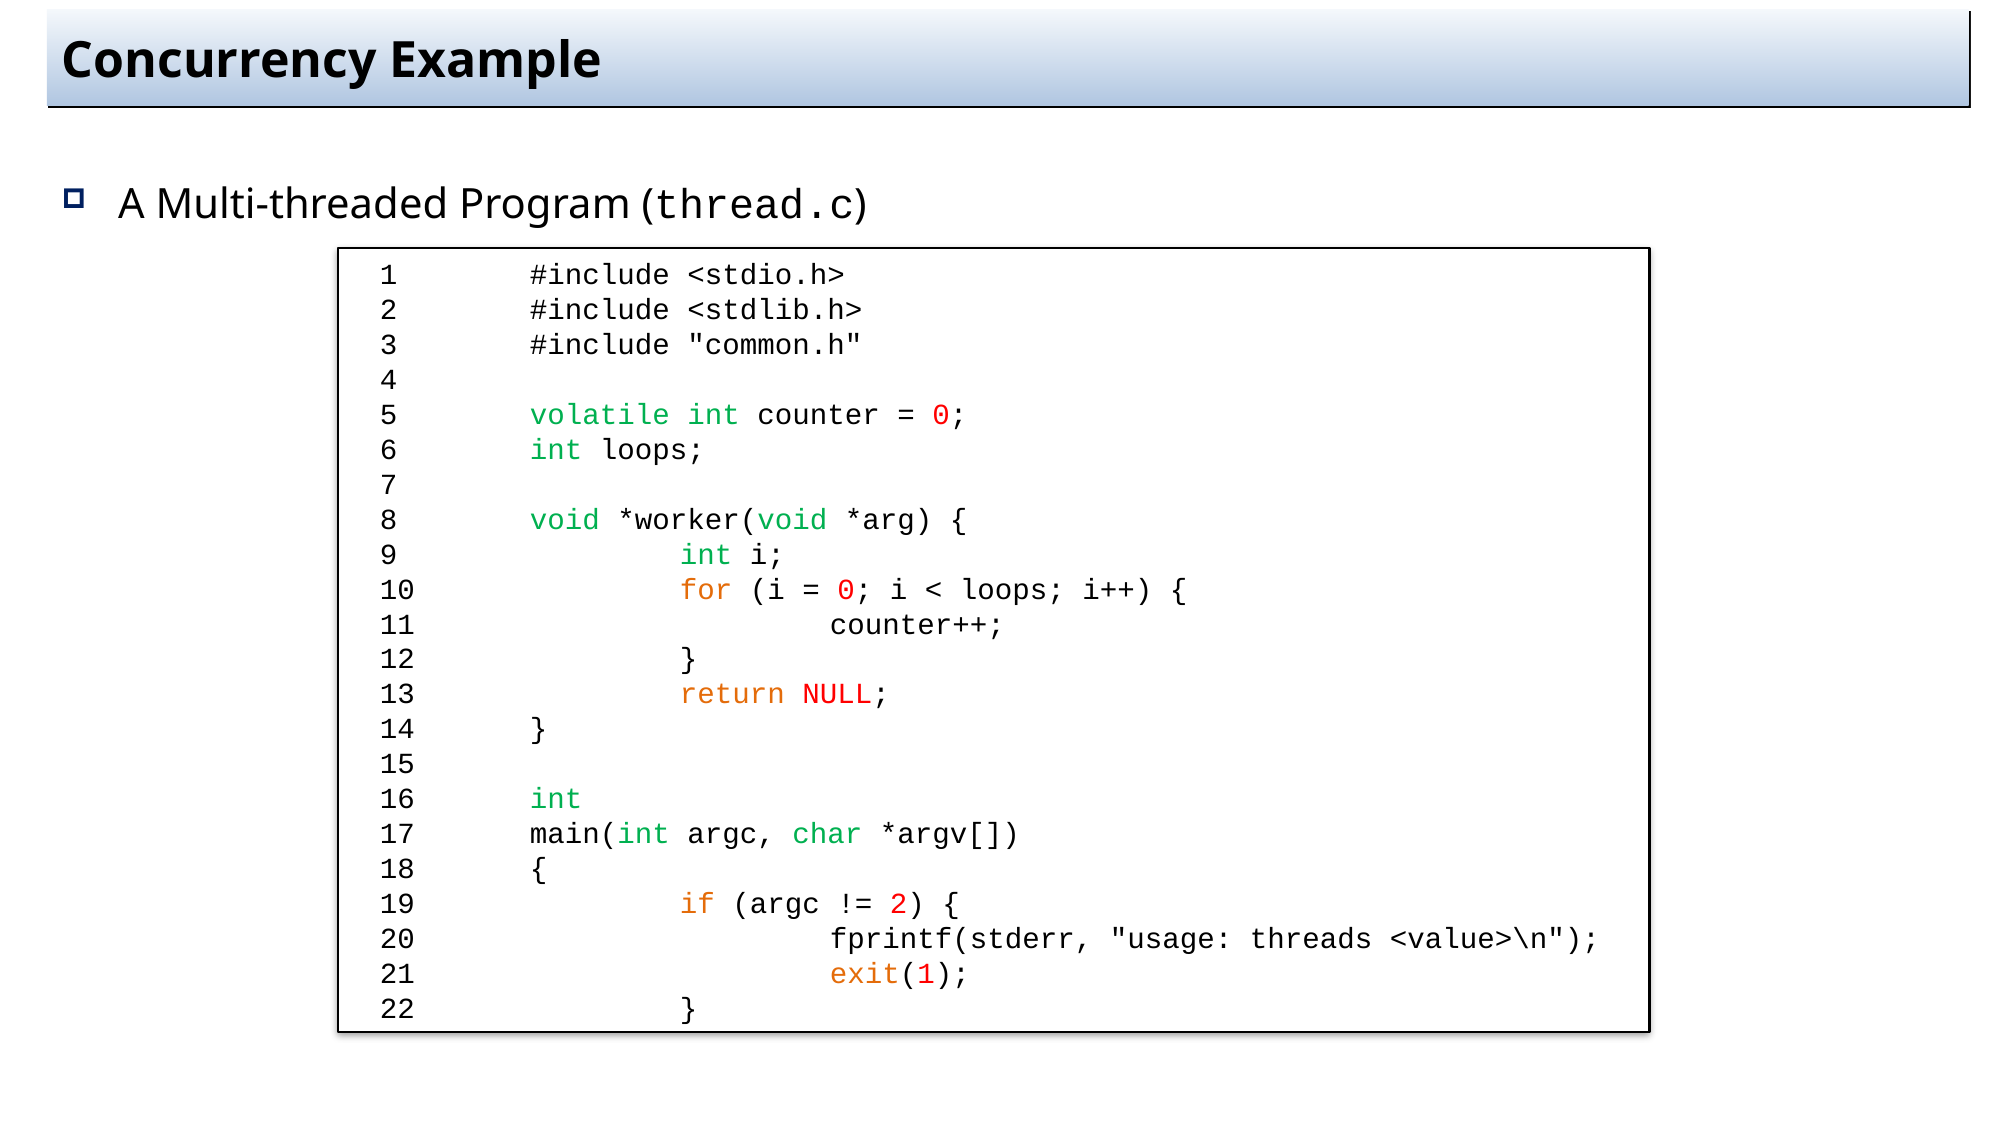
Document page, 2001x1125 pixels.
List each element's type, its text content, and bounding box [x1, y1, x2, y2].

text_box 1 #include <stdio.h> 2 #include <stdlib.h> 3 #include "common.h" 4 5 volatile int counter = 0; 6 int loops; 7 8 void *worker(void *arg) { 9 int i; 10 for (i = 0; i < loops; i++) { 11 counter++; 12 } 13 return NULL; 14 } 15 16 int 17 main(int argc, char *argv[]) 18 { 19 if (argc != 2) { 20 fprintf(stderr, "usage: threads <value>\n"); 21 exit(1); 22 } [335, 245, 1653, 1035]
list A Multi-threaded Program (thread.c) [46, 144, 1969, 1048]
title Concurrency Example [46, 8, 1969, 106]
